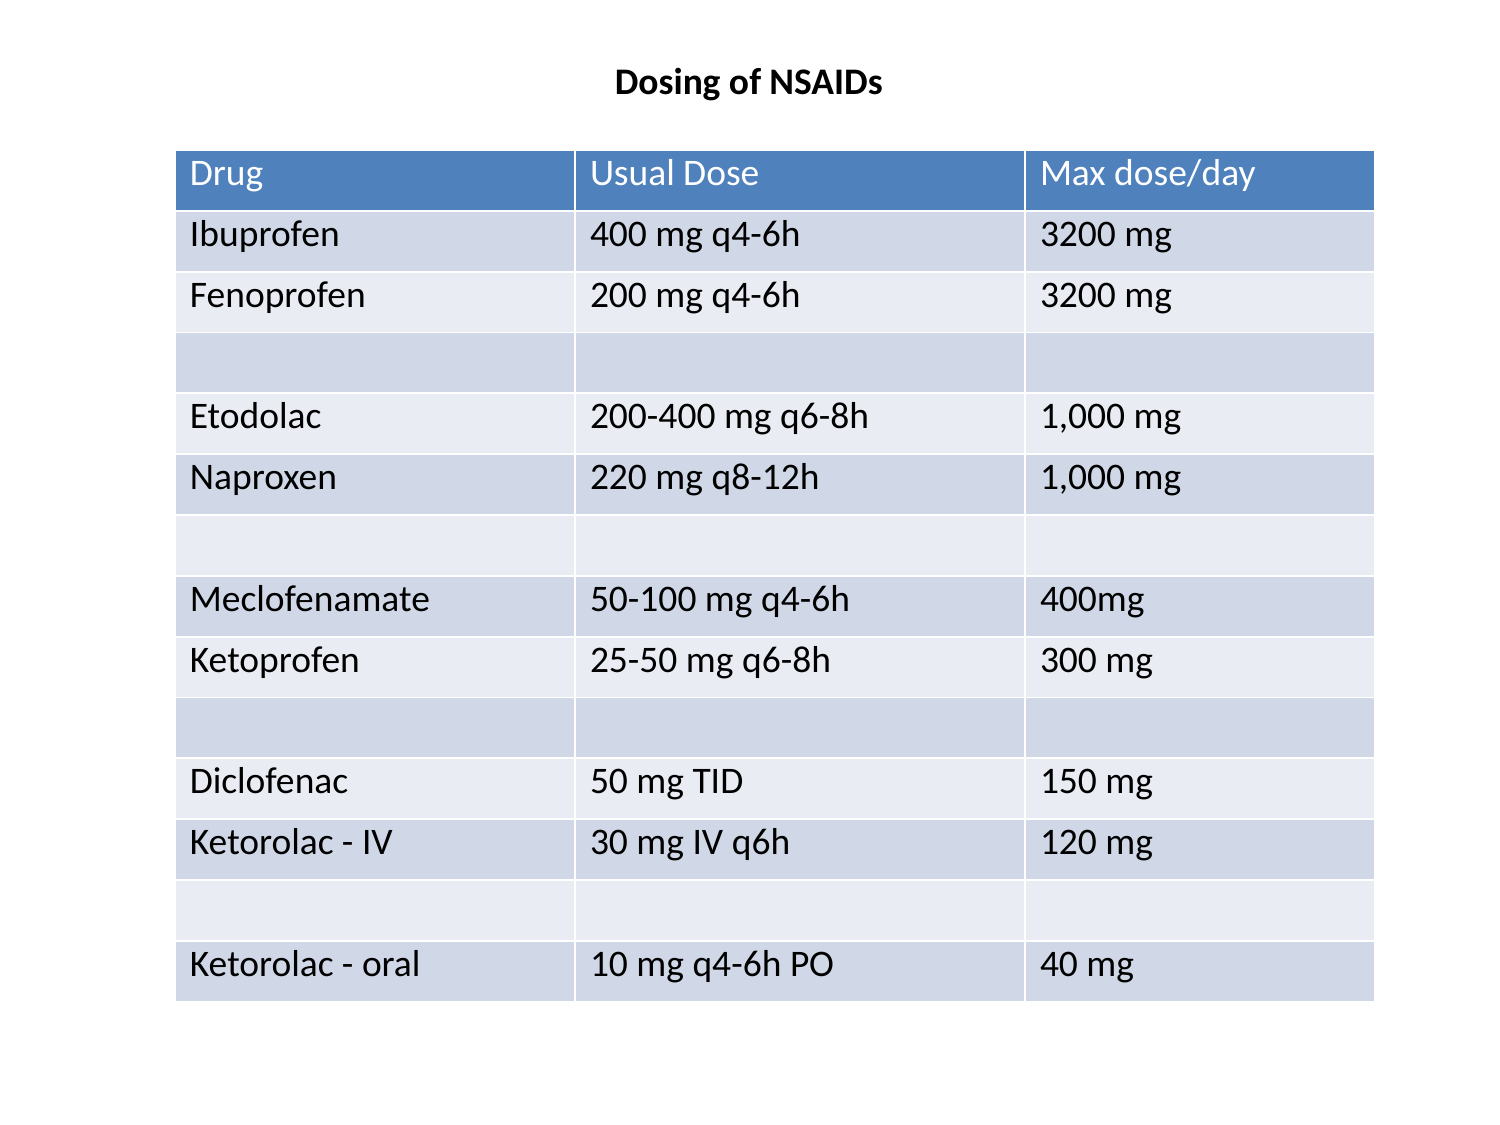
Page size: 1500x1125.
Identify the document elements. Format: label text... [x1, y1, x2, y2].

table_cell [576, 698, 1024, 757]
table_cell 300 mg [1026, 638, 1374, 697]
table_cell 200 mg q4-6h [576, 273, 1024, 332]
table_cell 50 mg TID [576, 759, 1024, 818]
table_cell Meclofenamate [176, 577, 574, 636]
text_box Dosing of NSAIDs [599, 49, 913, 110]
table_cell Ketorolac - oral [176, 942, 574, 1001]
table_cell 30 mg IV q6h [576, 820, 1024, 879]
table_header Max dose/day [1026, 151, 1374, 210]
table_cell 25-50 mg q6-8h [576, 638, 1024, 697]
table_cell [576, 881, 1024, 940]
table_cell 220 mg q8-12h [576, 455, 1024, 514]
table_cell 120 mg [1026, 820, 1374, 879]
table_header Usual Dose [576, 151, 1024, 210]
table_cell Ketorolac - IV [176, 820, 574, 879]
table_cell 3200 mg [1026, 212, 1374, 271]
table_cell Naproxen [176, 455, 574, 514]
table_cell [1026, 333, 1374, 392]
table_cell [1026, 881, 1374, 940]
table_cell 50-100 mg q4-6h [576, 577, 1024, 636]
table_cell 200-400 mg q6-8h [576, 394, 1024, 453]
table_cell 3200 mg [1026, 273, 1374, 332]
table_cell 10 mg q4-6h PO [576, 942, 1024, 1001]
table_header Drug [176, 151, 574, 210]
table_cell 1,000 mg [1026, 394, 1374, 453]
table_cell 400mg [1026, 577, 1374, 636]
table_cell [176, 333, 574, 392]
table_cell 150 mg [1026, 759, 1374, 818]
table_cell Ibuprofen [176, 212, 574, 271]
table_cell Ketoprofen [176, 638, 574, 697]
table_cell 40 mg [1026, 942, 1374, 1001]
table_cell [1026, 516, 1374, 575]
table_cell [1026, 698, 1374, 757]
table_cell [176, 698, 574, 757]
table_cell [576, 333, 1024, 392]
table_cell Fenoprofen [176, 273, 574, 332]
table_cell 400 mg q4-6h [576, 212, 1024, 271]
table_cell [176, 516, 574, 575]
table_cell [176, 881, 574, 940]
table_cell [576, 516, 1024, 575]
table_cell 1,000 mg [1026, 455, 1374, 514]
table_cell Etodolac [176, 394, 574, 453]
table_cell Diclofenac [176, 759, 574, 818]
